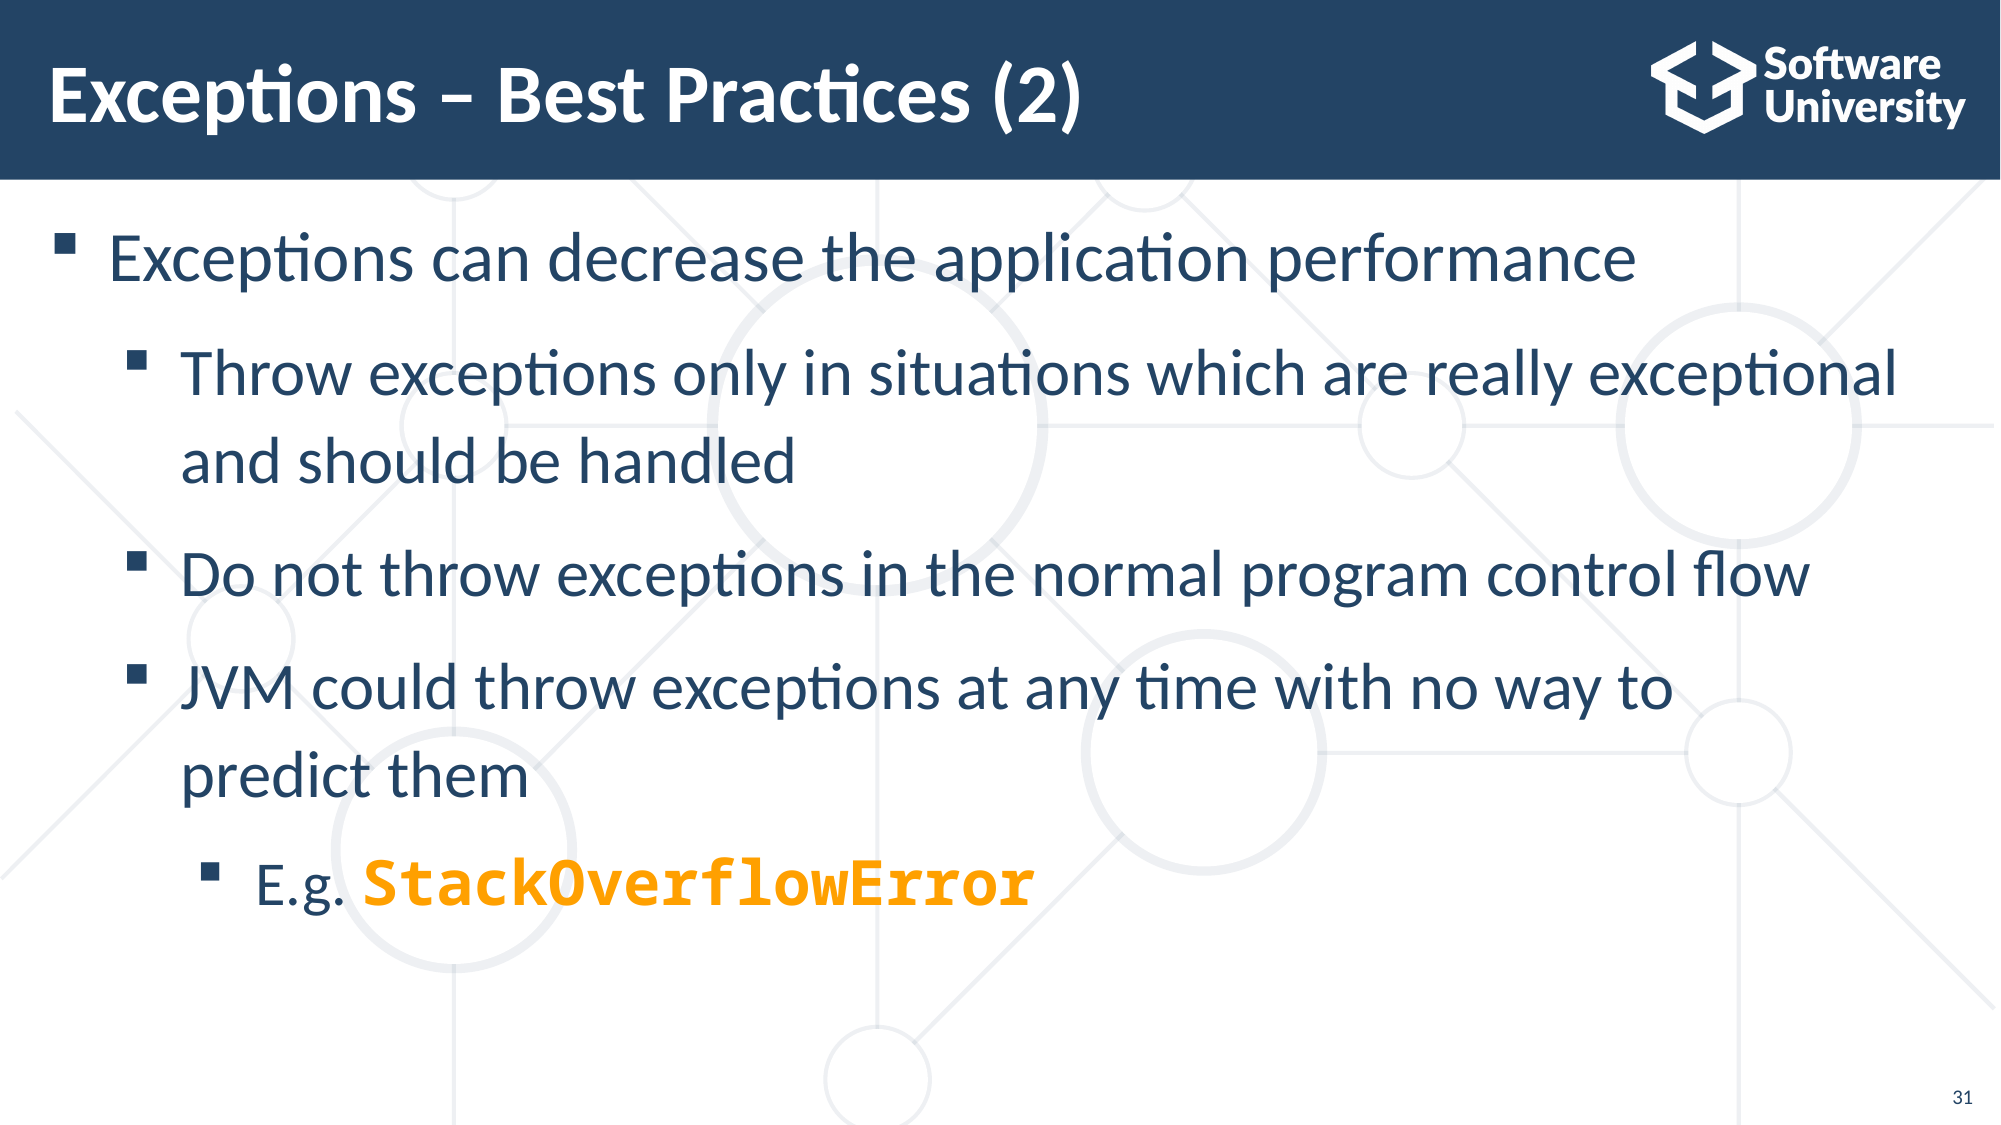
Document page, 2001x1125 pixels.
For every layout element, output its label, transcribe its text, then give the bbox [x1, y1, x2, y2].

picture [1651, 41, 1966, 134]
list Exceptions can decrease the application performance Throw exceptions only in situations which are really exceptional and should be handled Do not throw exceptions in the normal program control flow JVM could throw exceptions at any time with no way to predict them E.g. StackOverflowError [31, 196, 1970, 1104]
slide_number 31 [1927, 1067, 1989, 1117]
title Exceptions – Best Practices (2) [31, 16, 1625, 162]
